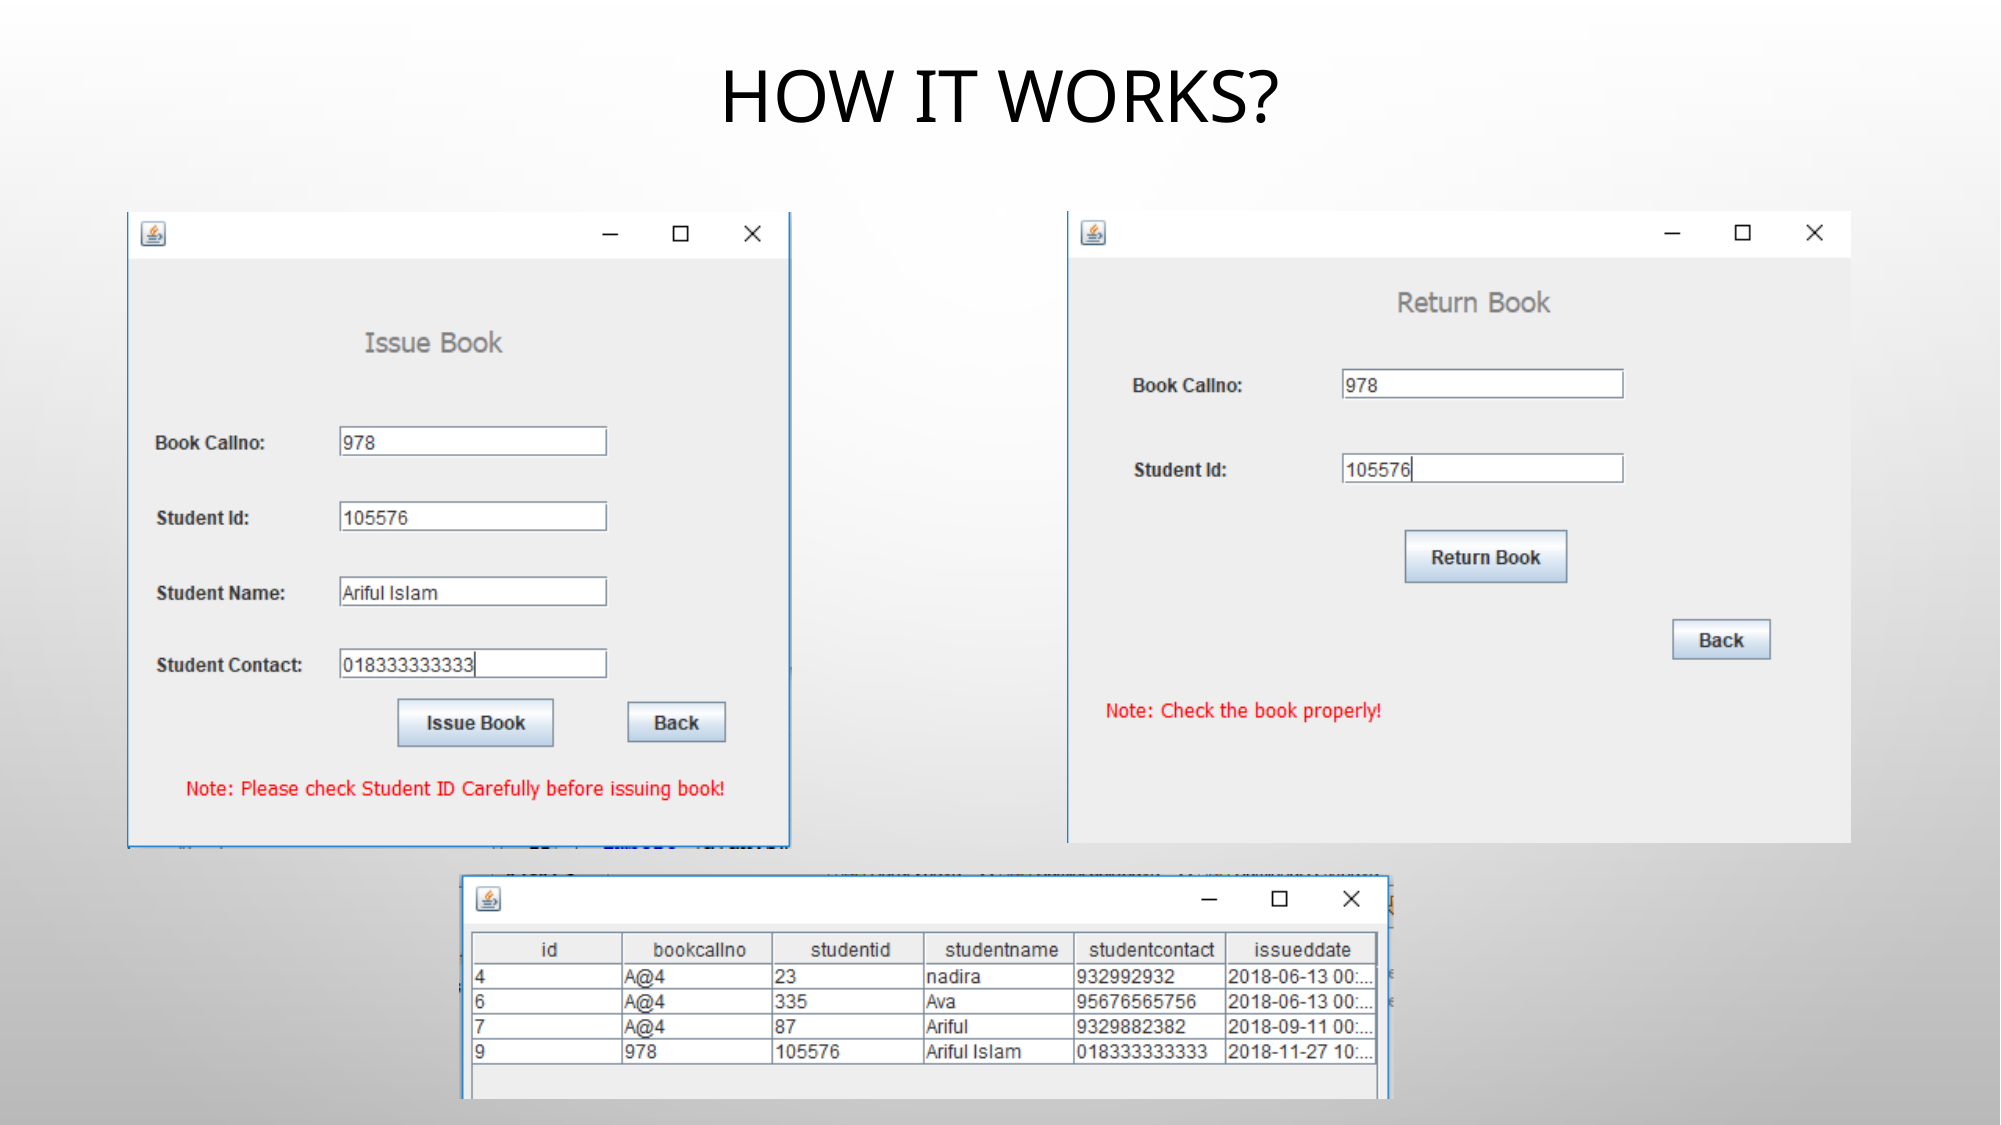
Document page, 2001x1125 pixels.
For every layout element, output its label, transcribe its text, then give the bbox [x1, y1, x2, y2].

title How it works? [149, 52, 1851, 146]
picture [0, 0, 2000, 1125]
